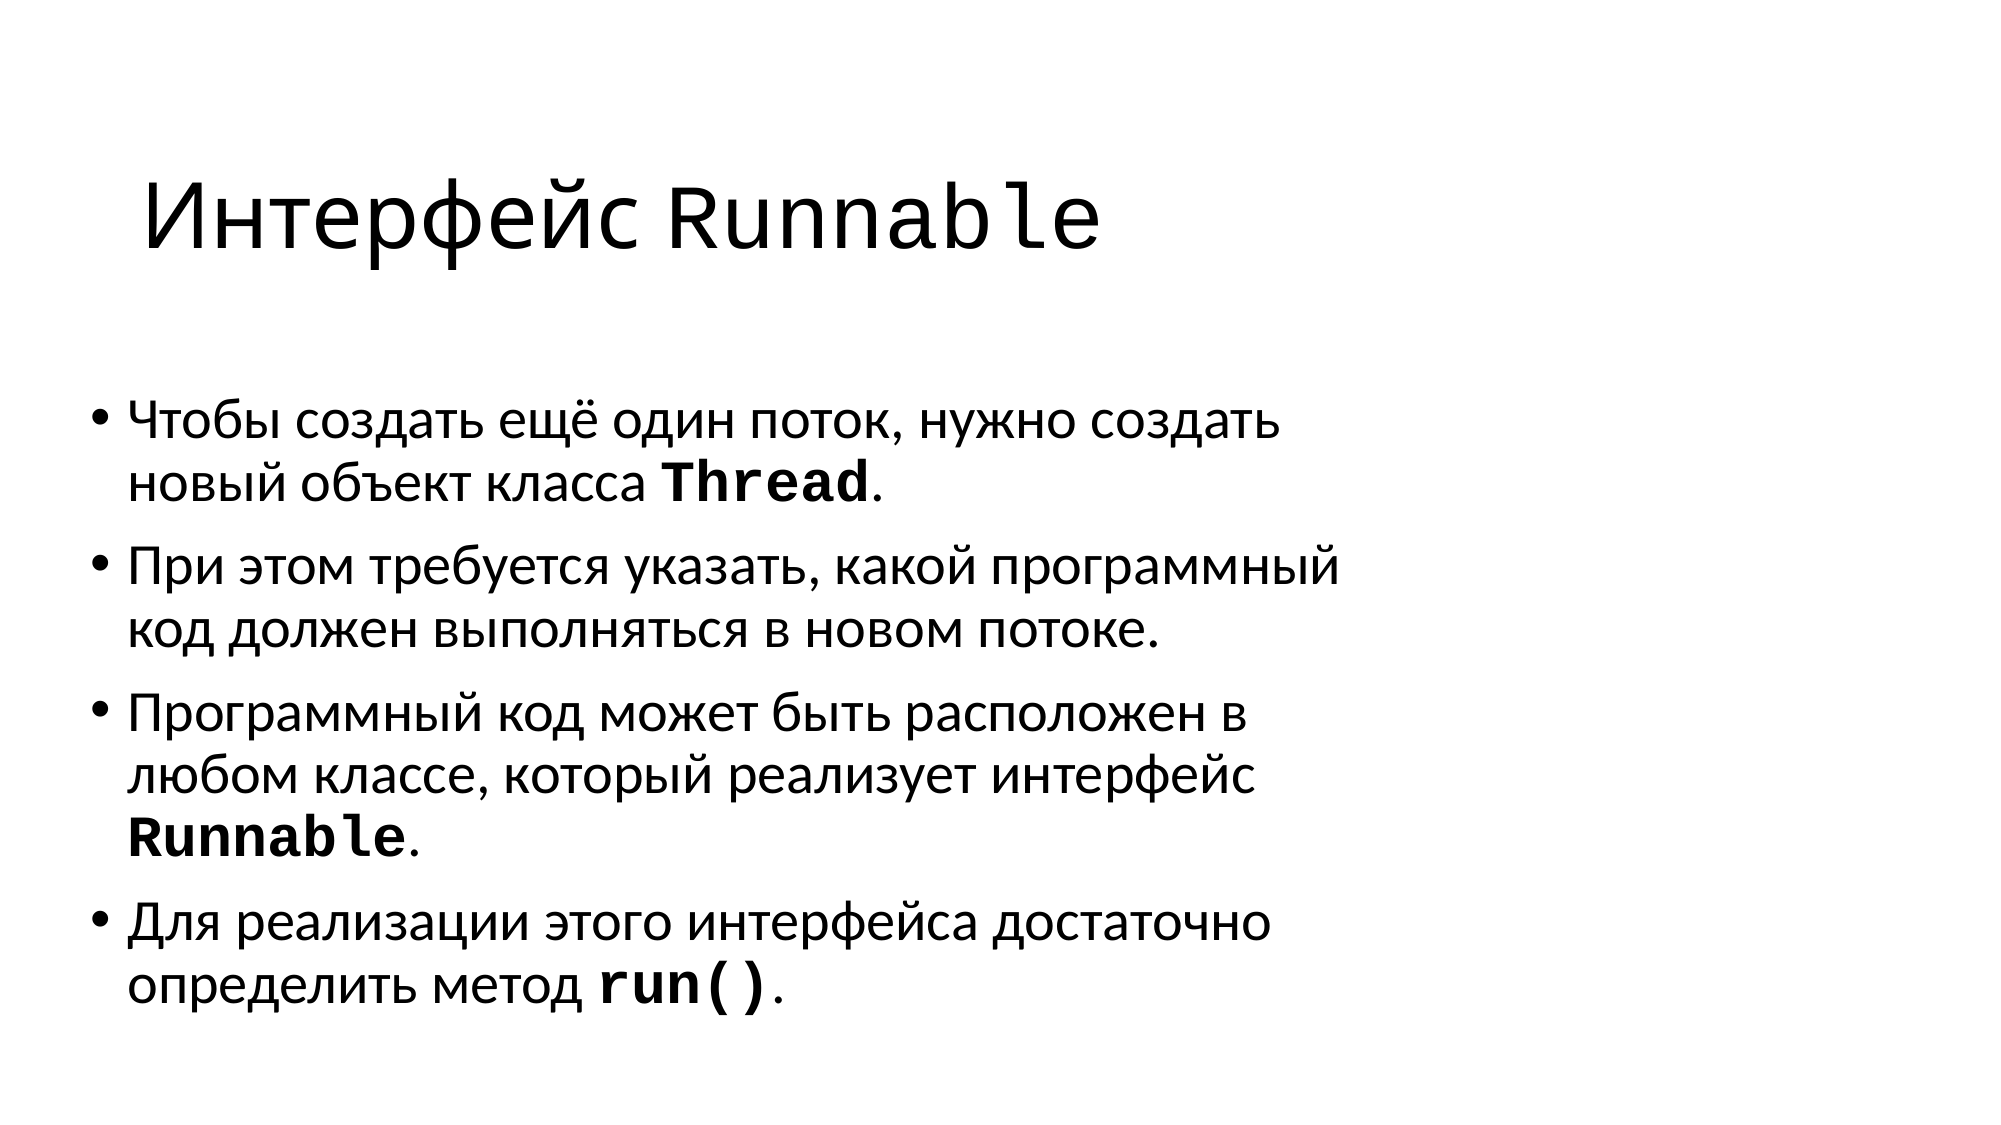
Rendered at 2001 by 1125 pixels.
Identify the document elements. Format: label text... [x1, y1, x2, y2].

text_box Чтобы создать ещё один поток, нужно создать новый объект класса Thread. При этом требуется указать, какой программный код должен выполняться в новом потоке. Программный код может быть расположен в любом классе, который реализует интерфейс Runnable. Для реализации этого интерфейса достаточно определить метод run(). [74, 380, 1425, 1125]
title Интерфейс Runnable [125, 125, 1425, 313]
